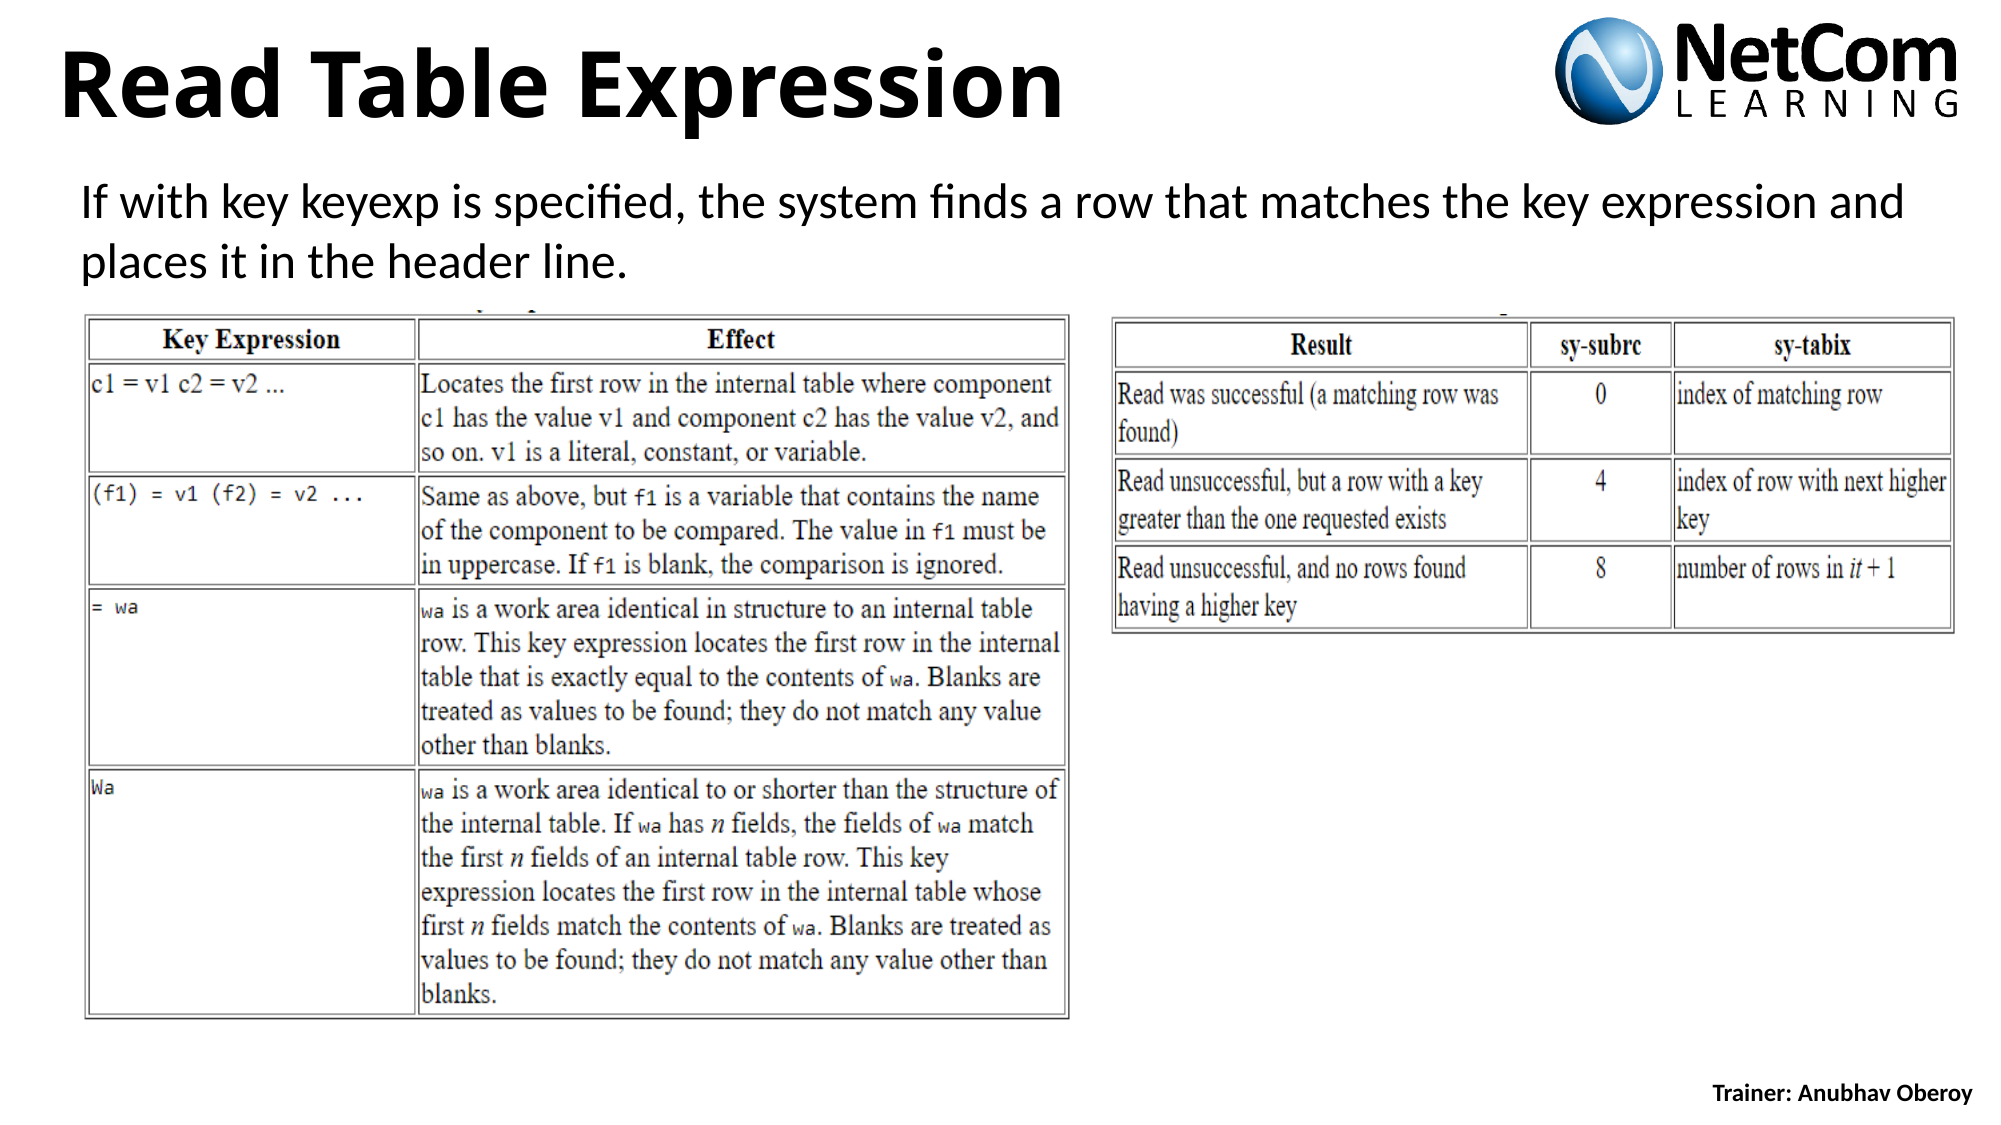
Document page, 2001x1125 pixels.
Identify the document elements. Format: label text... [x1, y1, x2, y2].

picture [78, 310, 1075, 1024]
picture [1106, 314, 1958, 639]
picture [1555, 17, 1958, 125]
text_box If with key keyexp is specified, the system finds a row that matches the key expression and places it in the header line. [65, 161, 1960, 296]
footer Trainer: Anubhav Oberoy [1660, 1074, 2000, 1108]
text_box Read Table Expression [42, 30, 1896, 148]
